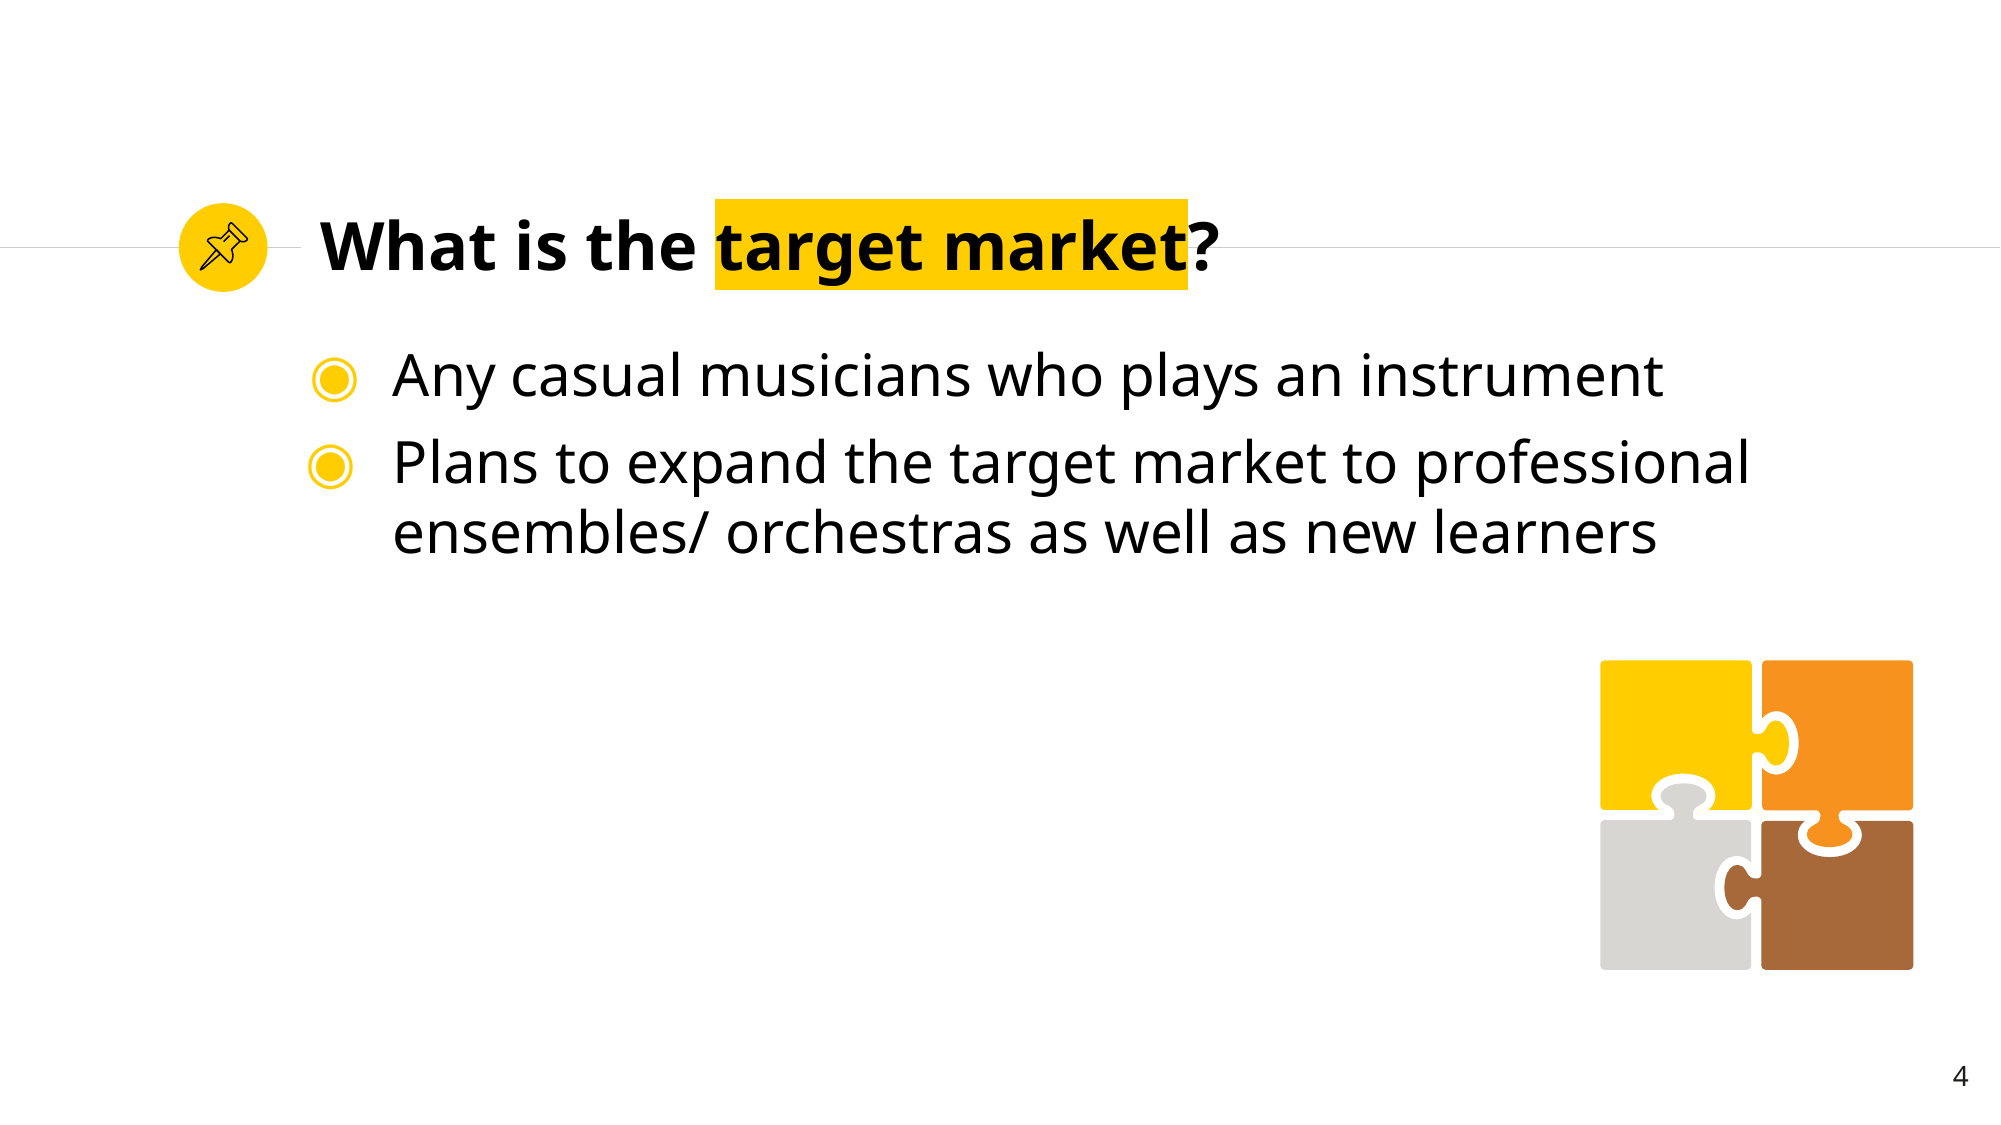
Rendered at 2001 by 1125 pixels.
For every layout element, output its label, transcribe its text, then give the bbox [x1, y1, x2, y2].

title What is the target market? [300, 196, 1351, 292]
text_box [200, 222, 248, 271]
list Any casual musicians who plays an instrument Plans to expand the target market to professional ensembles/ orchestras as well as new learners [272, 318, 1855, 999]
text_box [1600, 660, 1914, 971]
slide_number ‹#› [1868, 1038, 1989, 1125]
